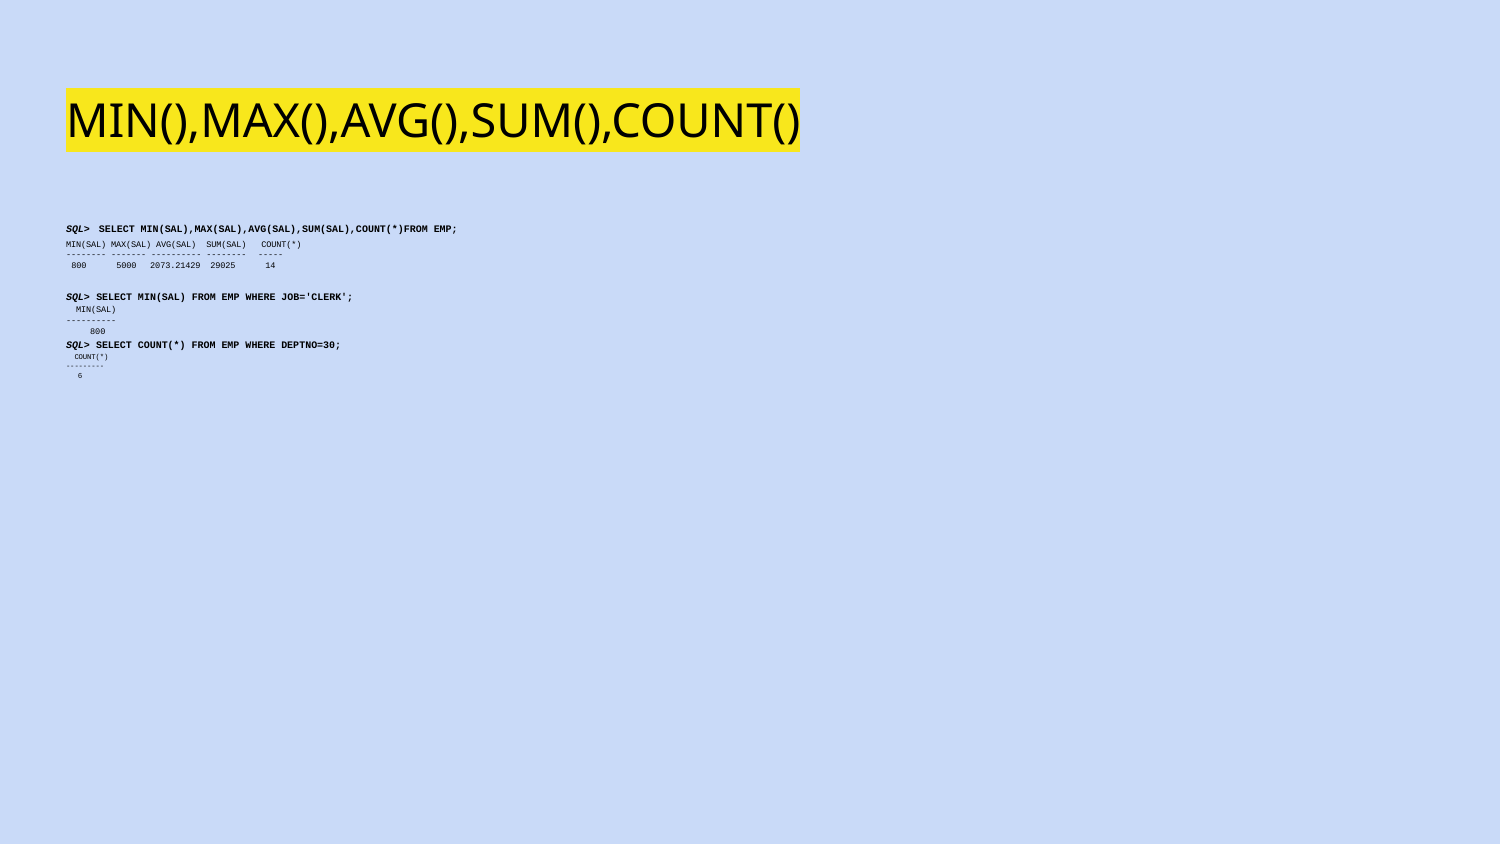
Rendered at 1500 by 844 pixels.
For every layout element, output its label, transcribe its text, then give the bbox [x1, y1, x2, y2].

list SQL> SELECT MIN(SAL),MAX(SAL),AVG(SAL),SUM(SAL),COUNT(*)FROM EMP; MIN(SAL) MAX(SAL) AVG(SAL) SUM(SAL) COUNT(*) -------- ------- ---------- -------- ----- 800 5000 2073.21429 29025 14 SQL> SELECT MIN(SAL) FROM EMP WHERE JOB='CLERK'; MIN(SAL) ---------- 800 SQL> SELECT COUNT(*) FROM EMP WHERE DEPTNO=30; COUNT(*) --------- 6 [51, 202, 1449, 750]
title MIN(),MAX(),AVG(),SUM(),COUNT() [51, 72, 1449, 167]
